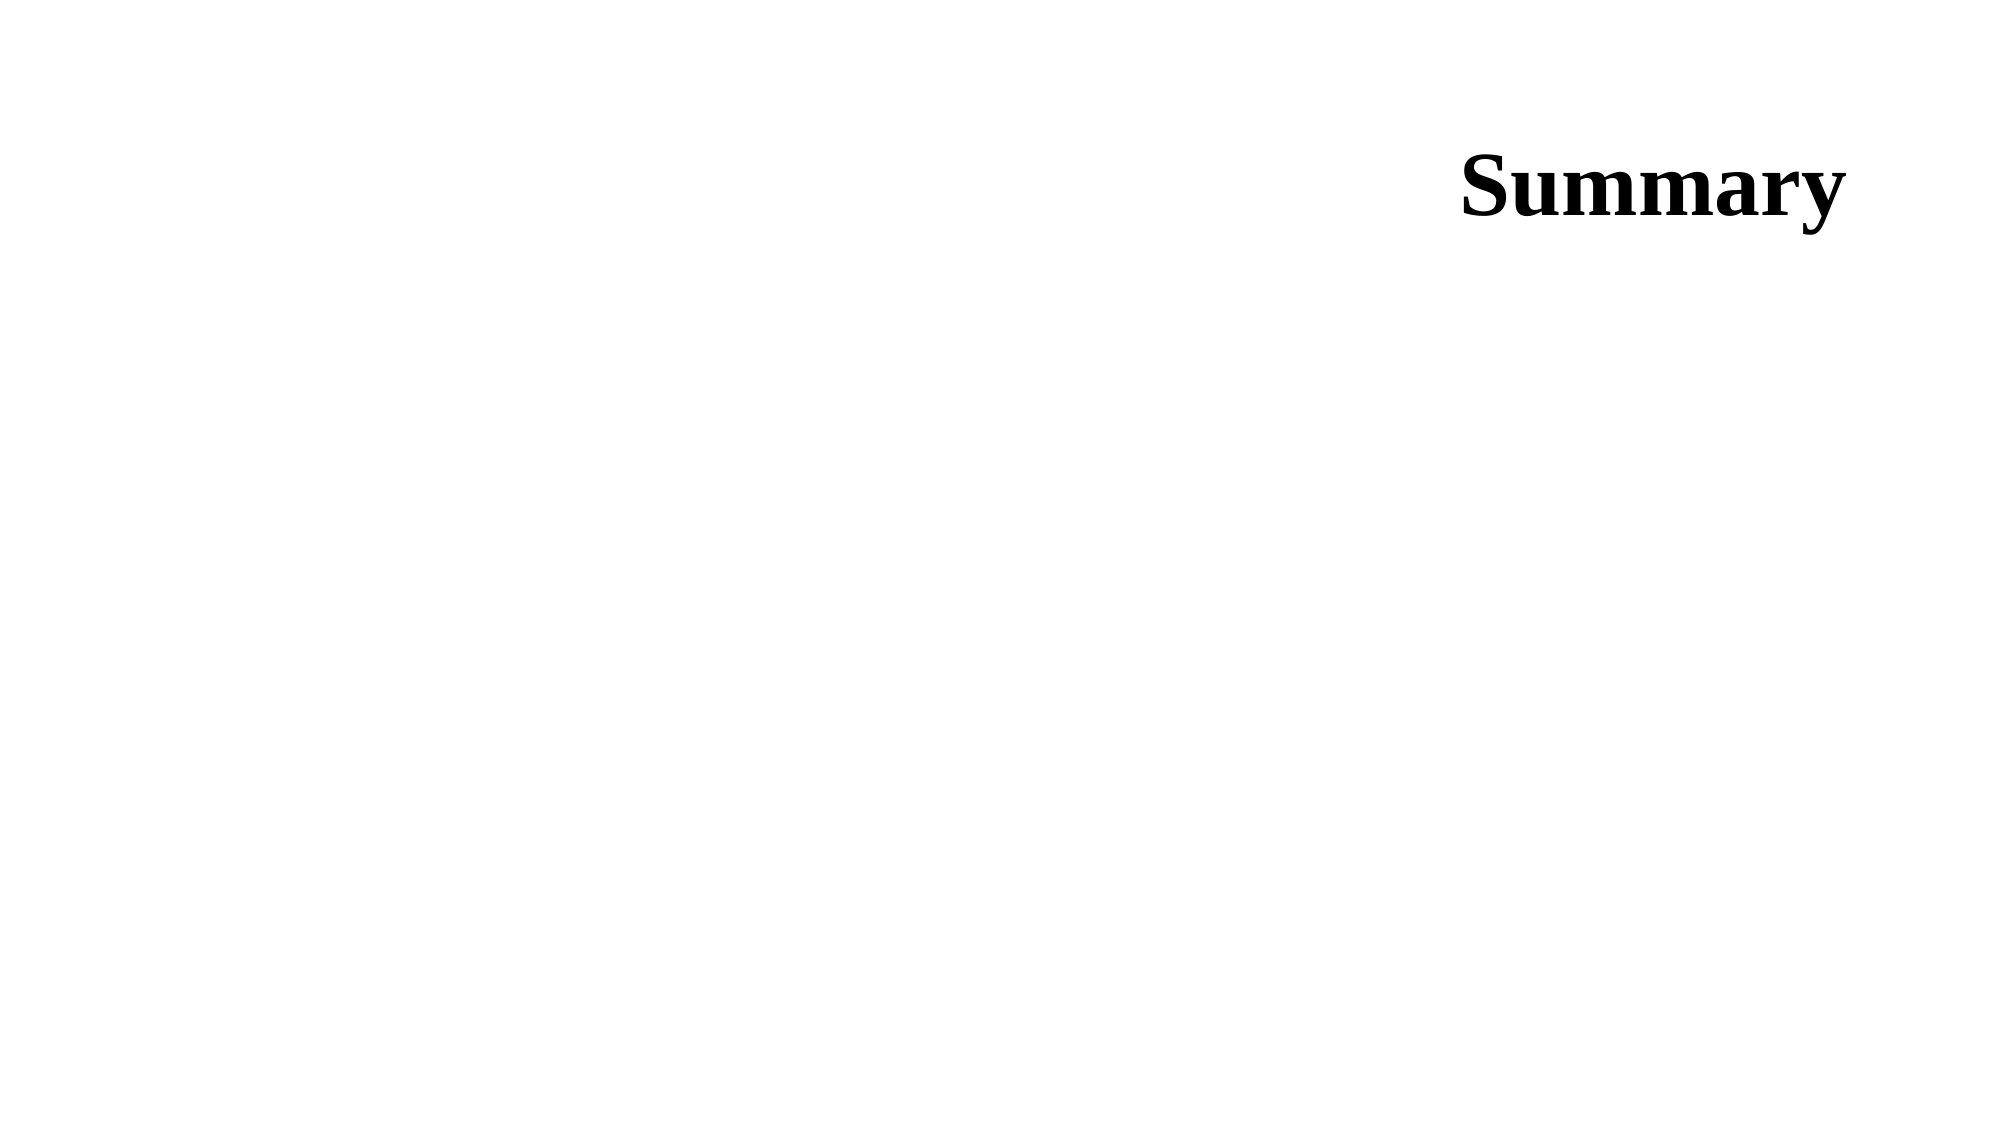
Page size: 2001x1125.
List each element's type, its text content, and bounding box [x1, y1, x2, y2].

title Summary [137, 93, 1863, 278]
